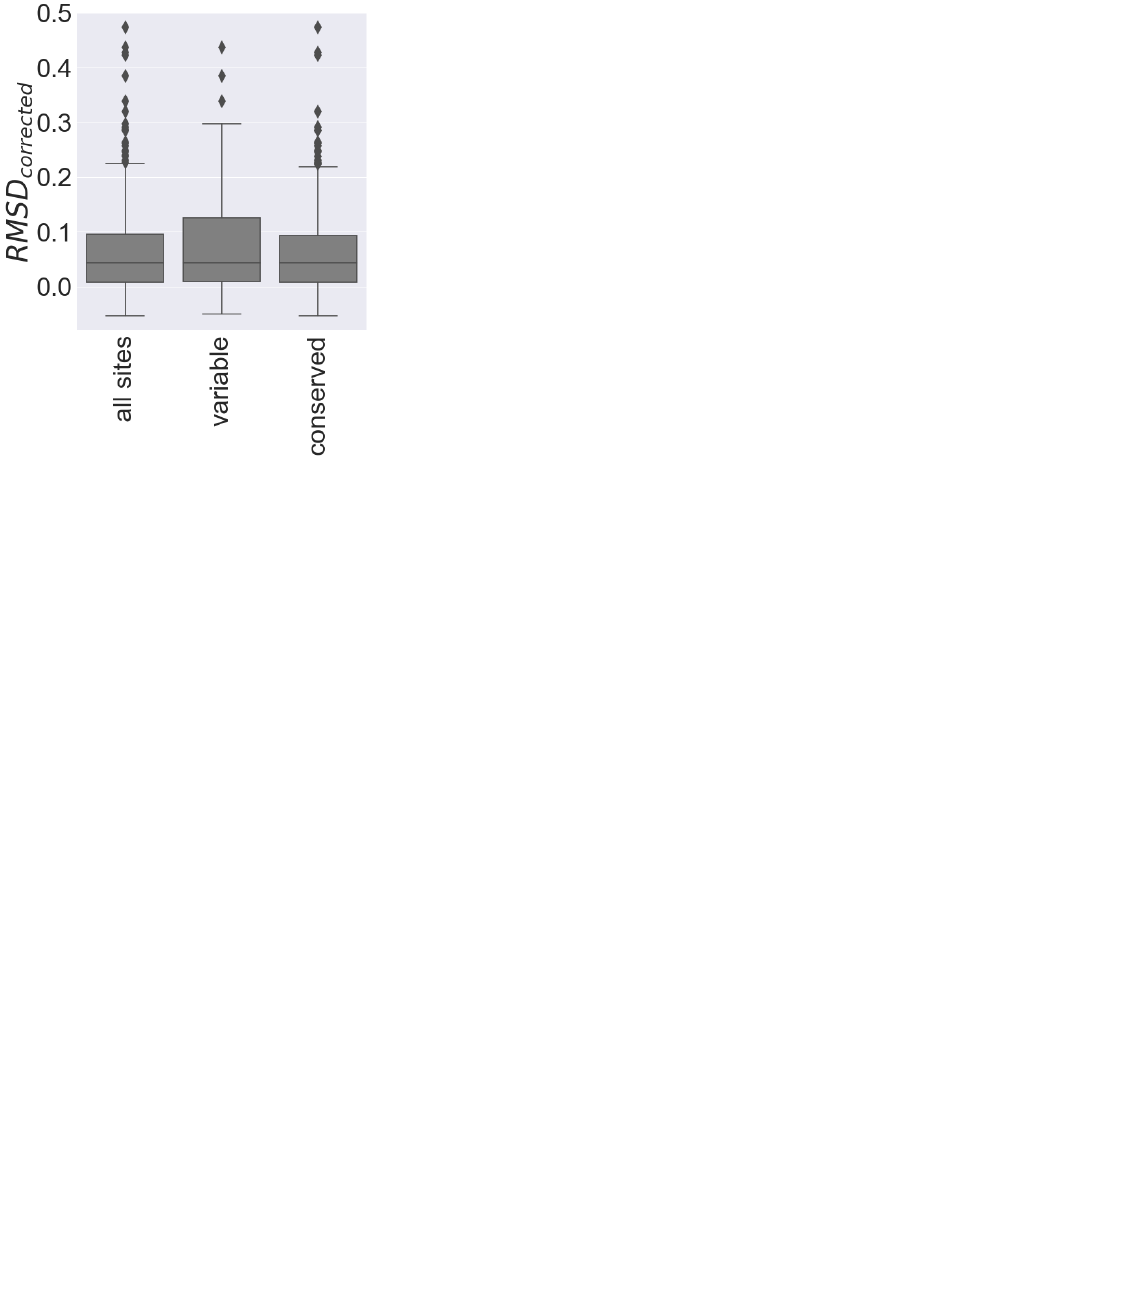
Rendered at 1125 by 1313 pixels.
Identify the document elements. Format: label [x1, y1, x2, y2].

picture [0, 0, 370, 459]
